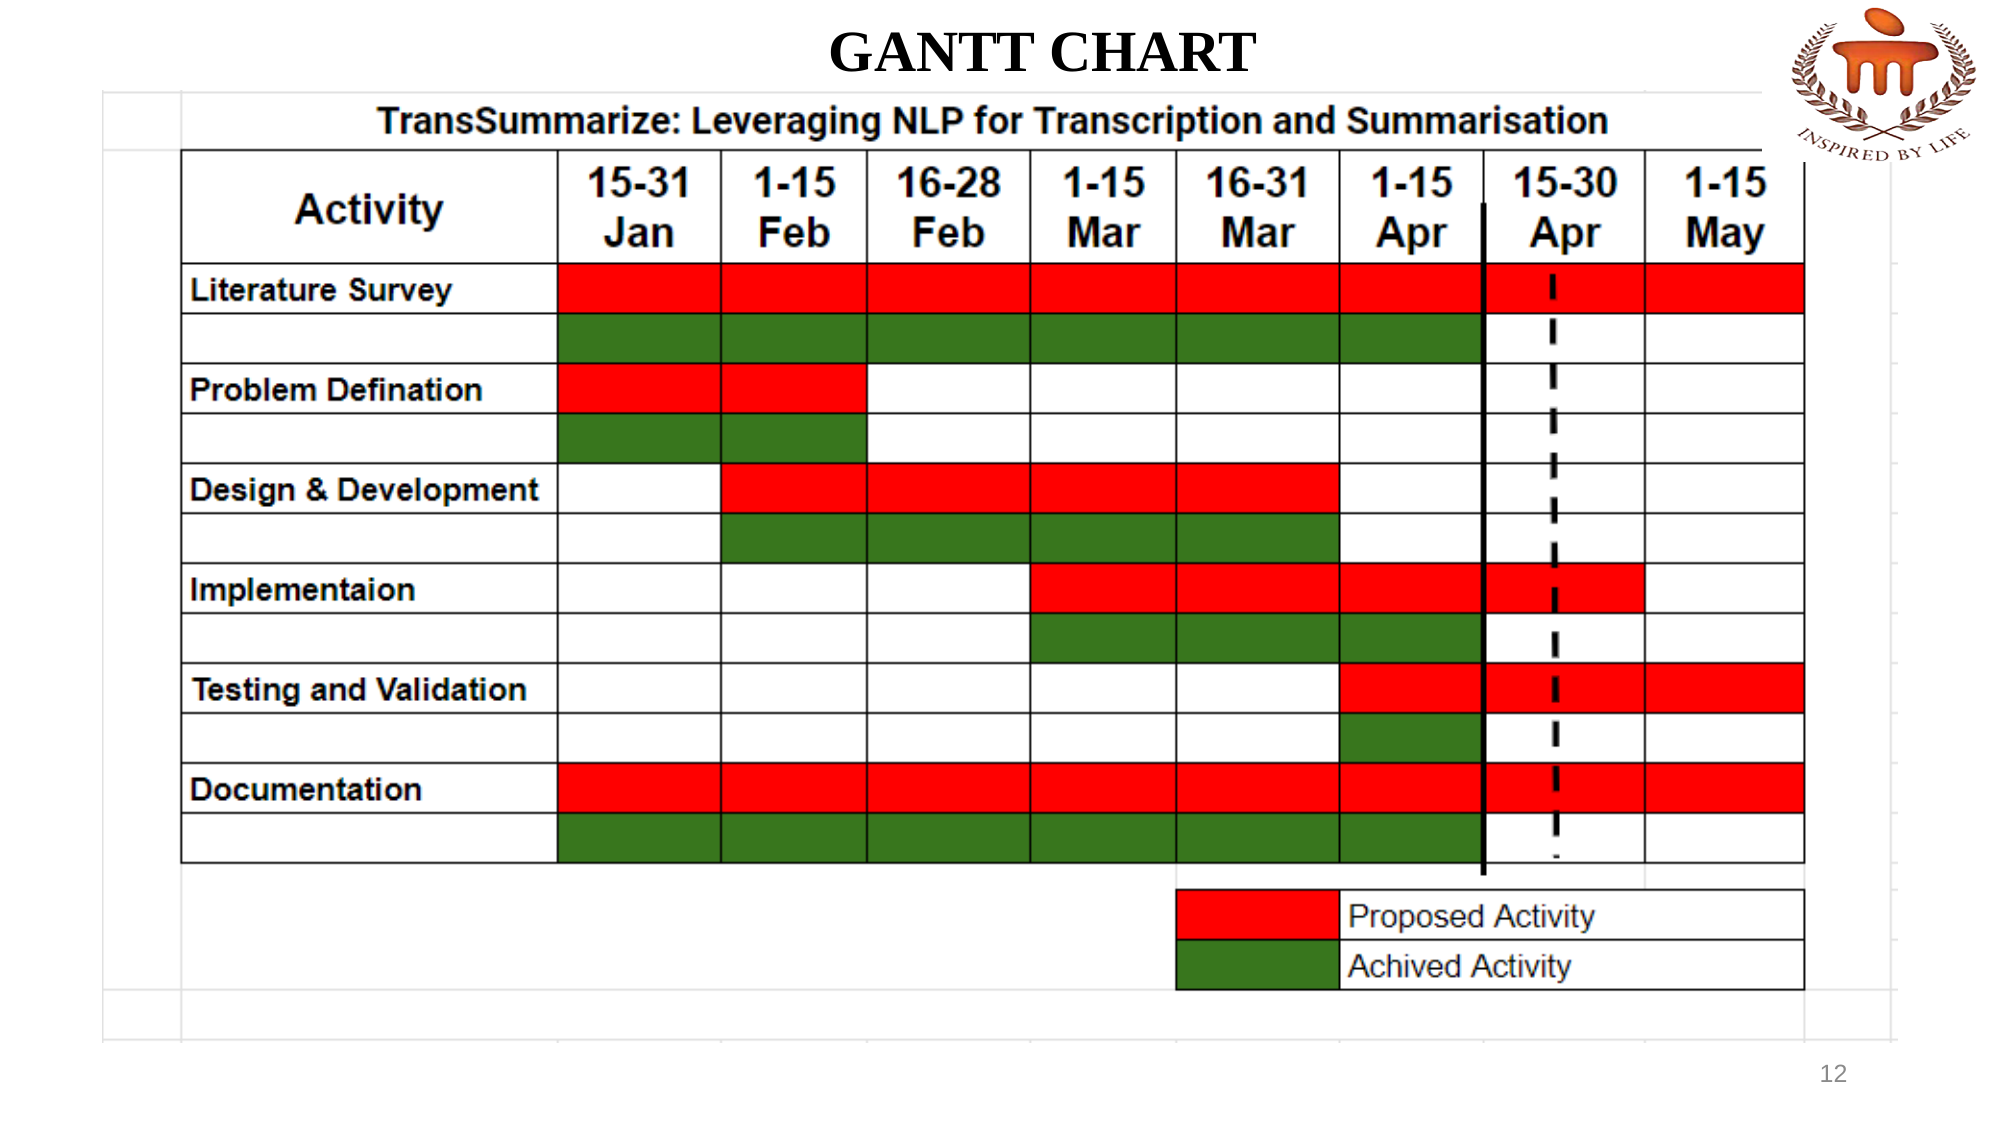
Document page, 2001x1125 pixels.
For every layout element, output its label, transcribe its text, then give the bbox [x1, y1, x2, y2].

slide_number ‹#› [1412, 1051, 1863, 1103]
text_box GANTT CHART [572, 5, 1500, 88]
picture [101, 1, 2000, 1043]
